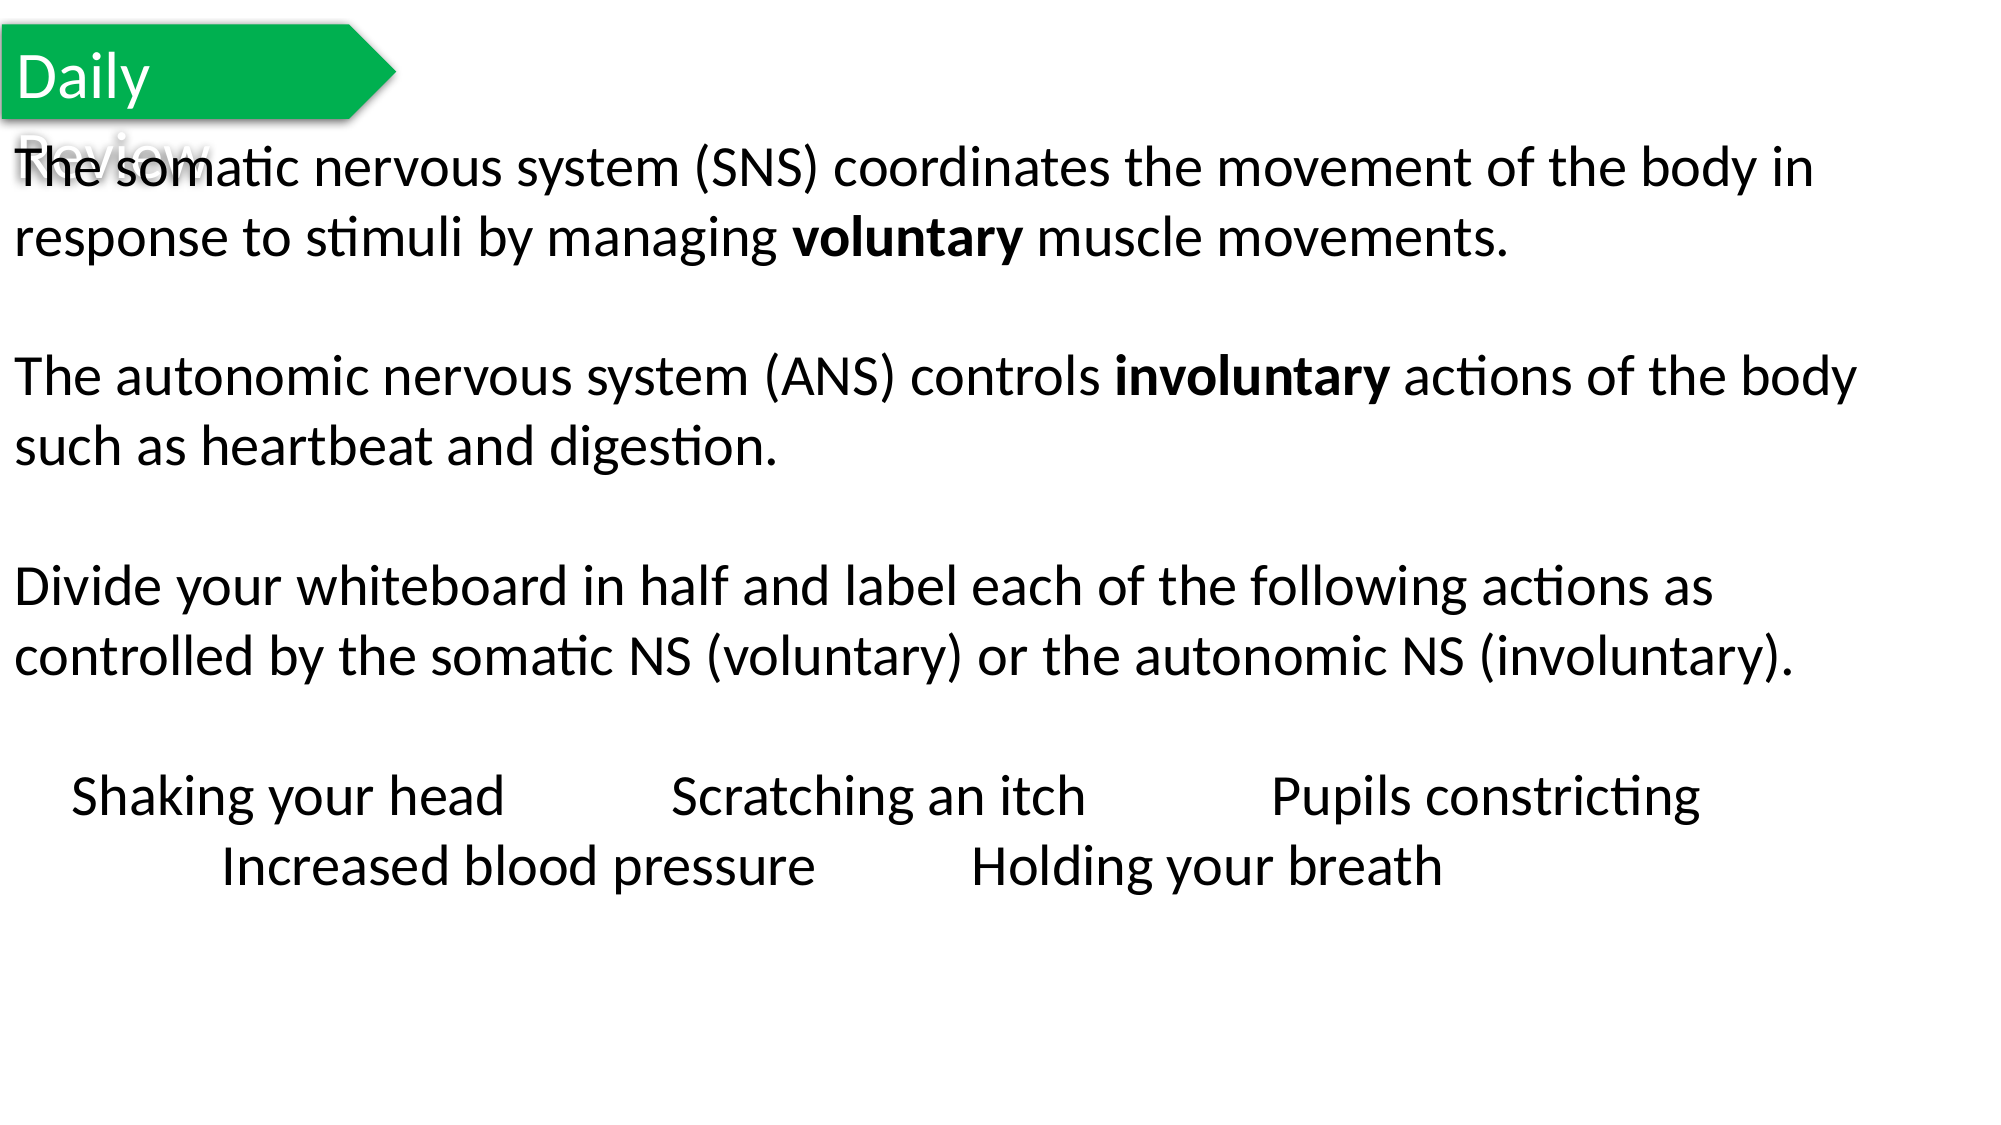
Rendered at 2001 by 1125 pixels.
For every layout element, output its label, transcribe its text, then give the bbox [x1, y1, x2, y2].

text_box Daily Review [1, 24, 397, 119]
text_box The somatic nervous system (SNS) coordinates the movement of the body in response to stimuli by managing voluntary muscle movements. The autonomic nervous system (ANS) controls involuntary actions of the body such as heartbeat and digestion. Divide your whiteboard in half and label each of the following actions as controlled by the somatic NS (voluntary) or the autonomic NS (involuntary). Shaking your head Scratching an itch Pupils constricting Increased blood pressure Holding your breath [0, 120, 1944, 905]
